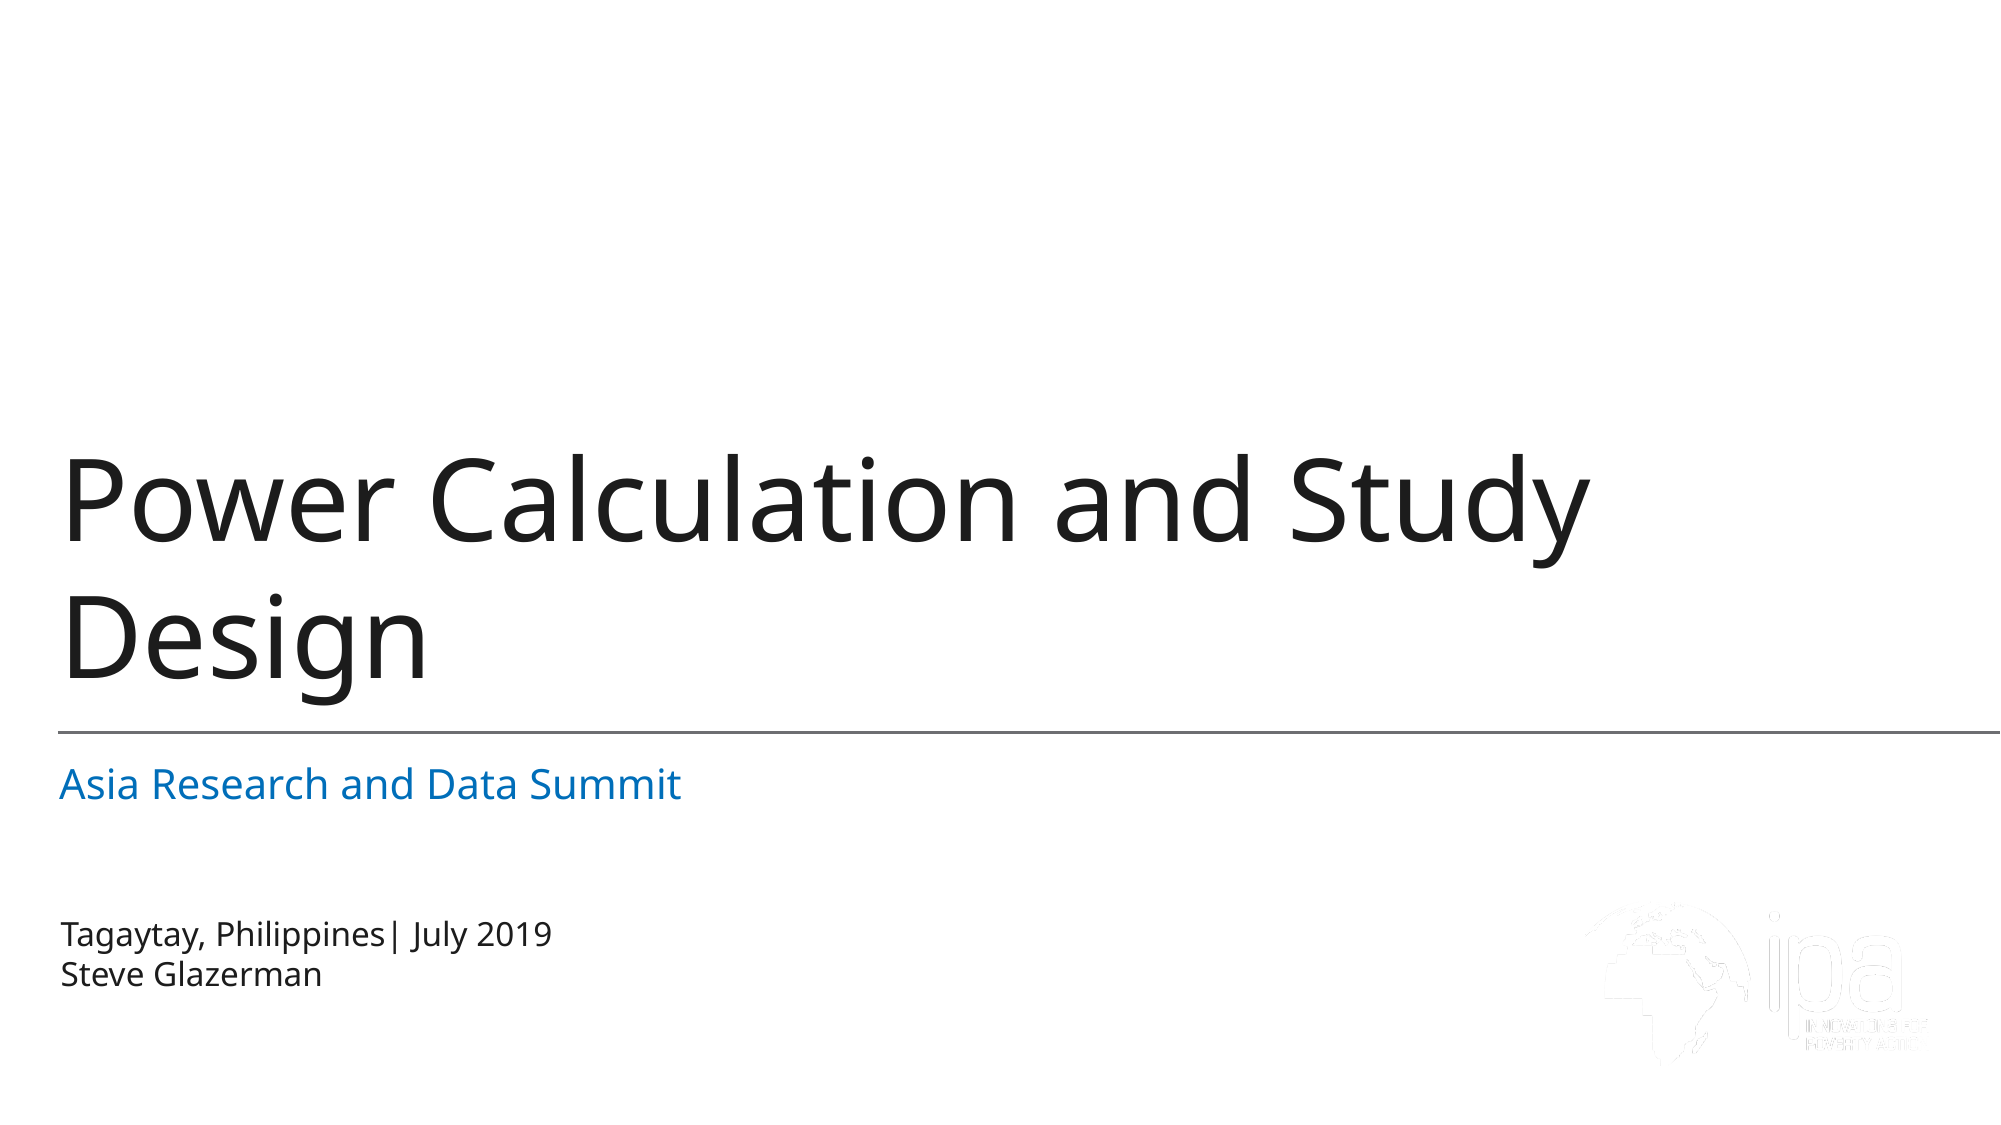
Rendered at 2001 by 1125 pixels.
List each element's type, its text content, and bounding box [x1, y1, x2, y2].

subtitle Asia Research and Data Summit [59, 757, 1849, 845]
list Tagaytay, Philippines| July 2019 Steve Glazerman [59, 912, 1256, 992]
picture [1585, 901, 1929, 1066]
title Power Calculation and Study Design [59, 347, 1849, 702]
